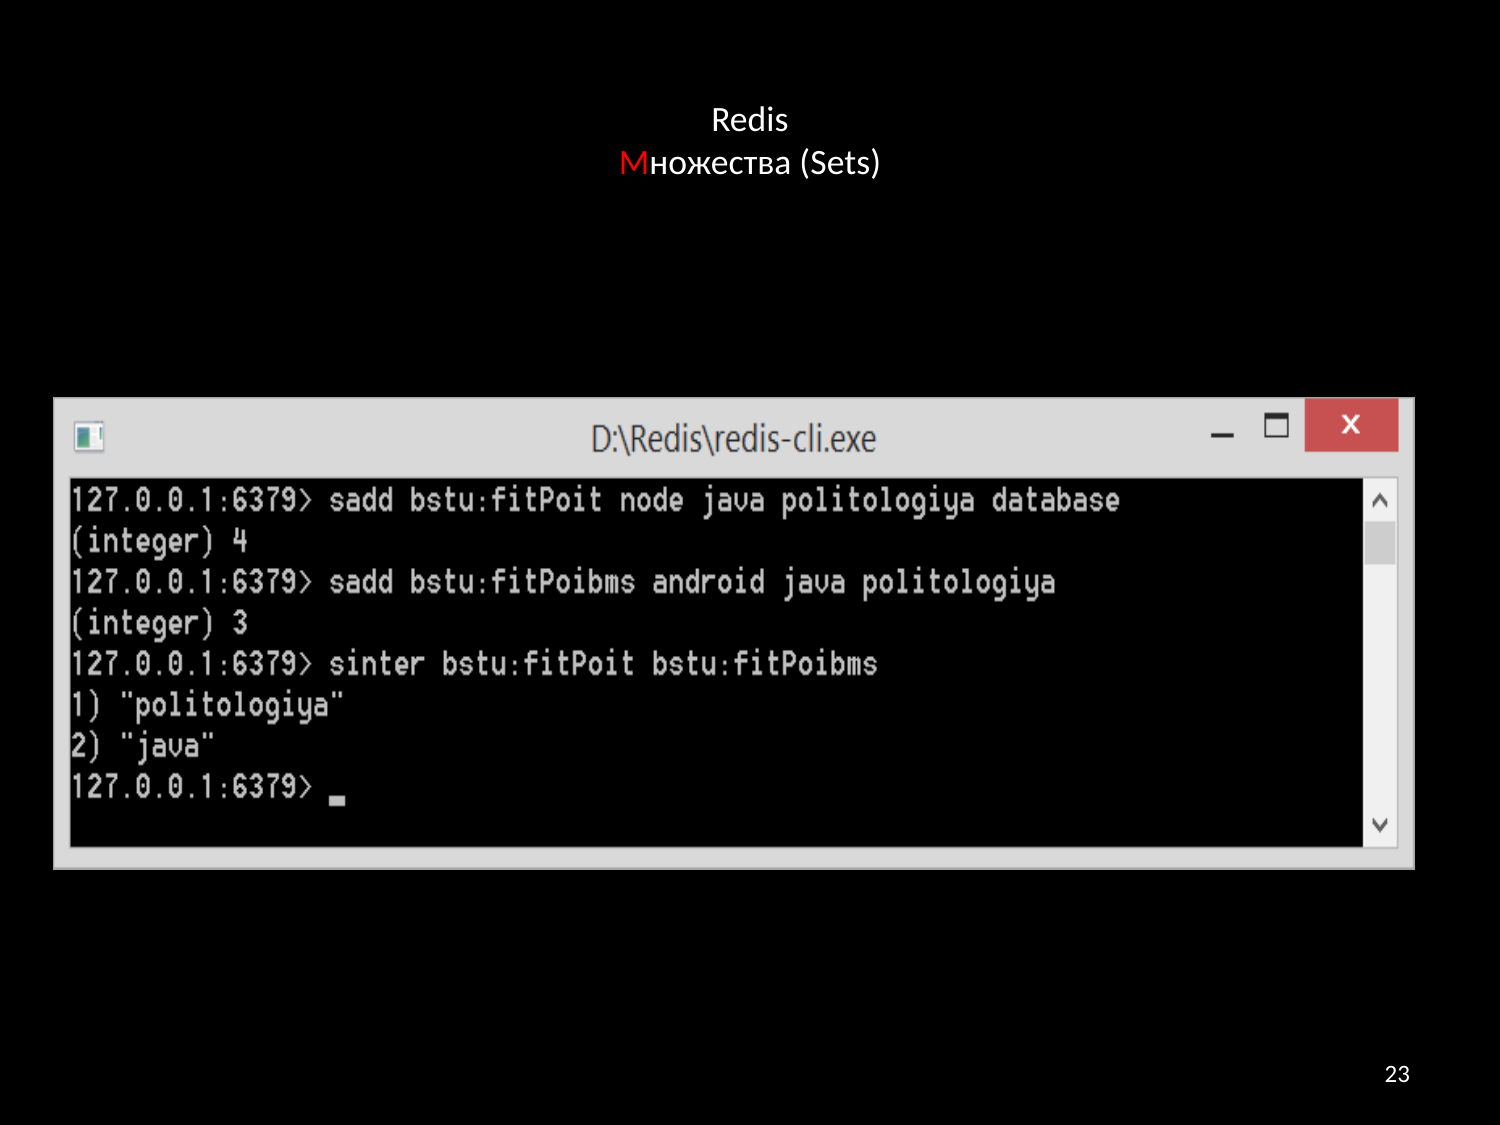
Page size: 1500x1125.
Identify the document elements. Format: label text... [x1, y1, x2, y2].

slide_number 22 [1074, 1042, 1425, 1103]
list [52, 396, 1415, 870]
title Redis Множества (Sets) [75, 45, 1425, 233]
